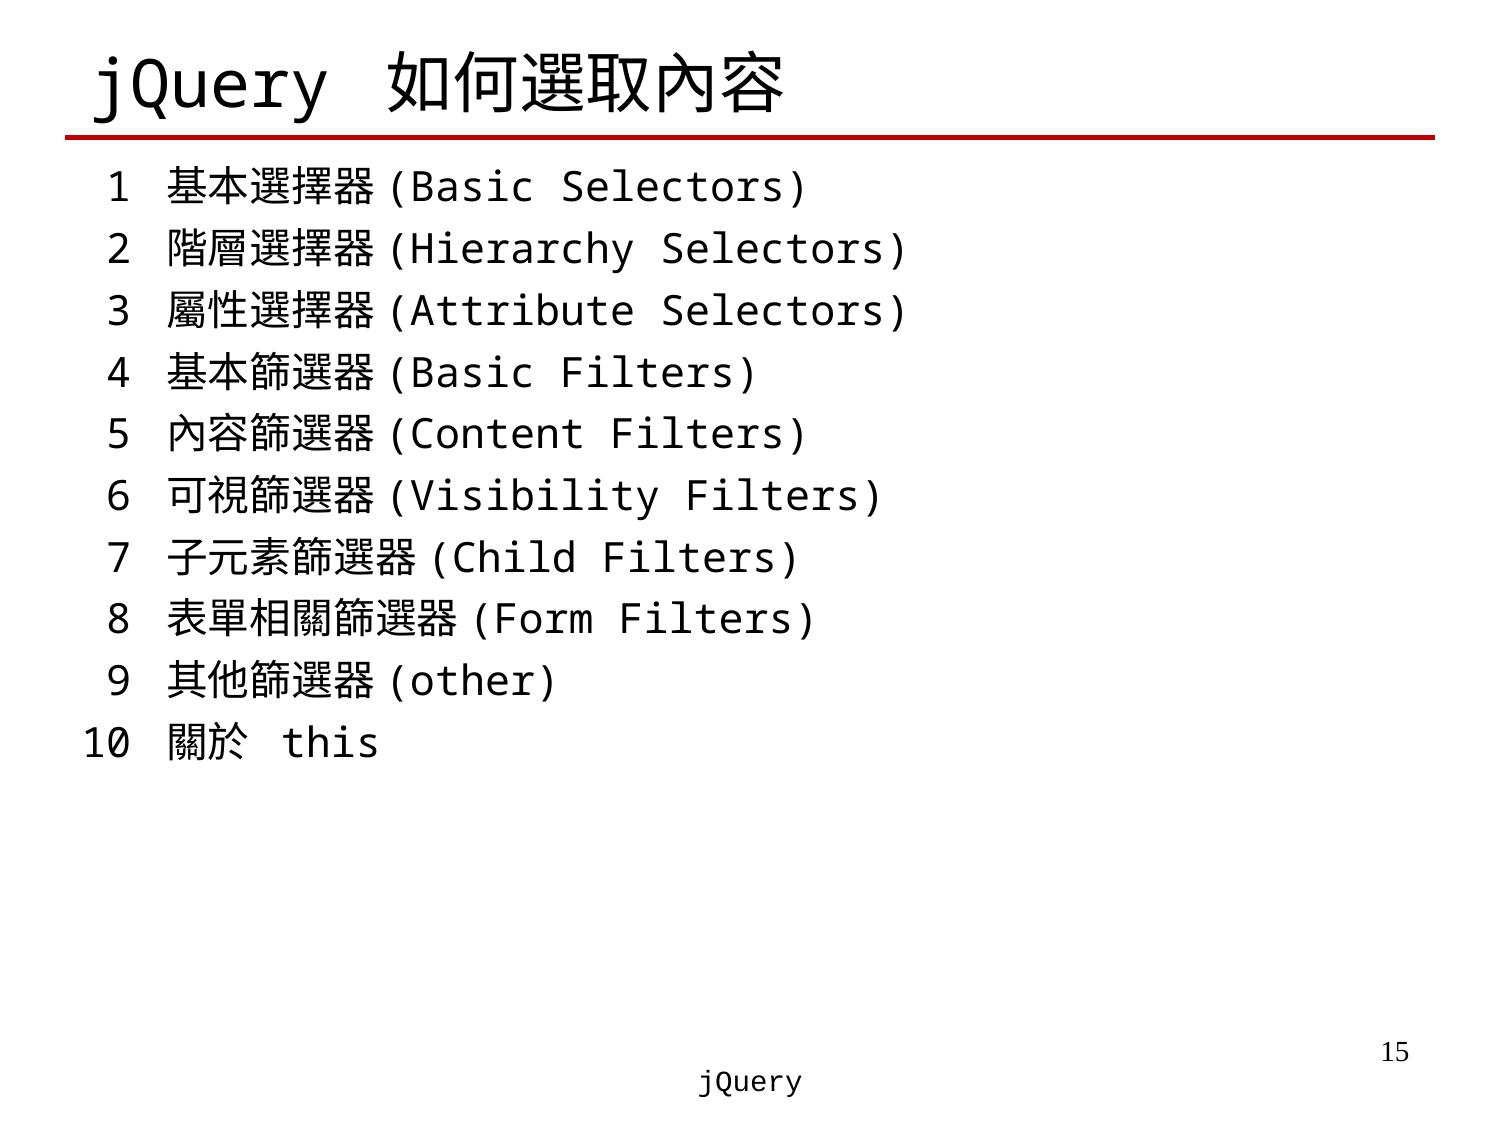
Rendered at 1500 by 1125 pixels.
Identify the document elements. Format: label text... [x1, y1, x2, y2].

text_box jQuery [512, 1054, 988, 1125]
slide_number ‹#› [1074, 1024, 1425, 1103]
list 1 基本選擇器(Basic Selectors) 2 階層選擇器(Hierarchy Selectors) 3 屬性選擇器(Attribute Selectors) 4 基本篩選器(Basic Filters) 5 內容篩選器(Content Filters) 6 可視篩選器(Visibility Filters) 7 子元素篩選器(Child Filters) 8 表單相關篩選器(Form Filters) 9 其他篩選器(other) 10 關於 this [66, 152, 1436, 1009]
title jQuery 如何選取內容 [75, 23, 1425, 135]
